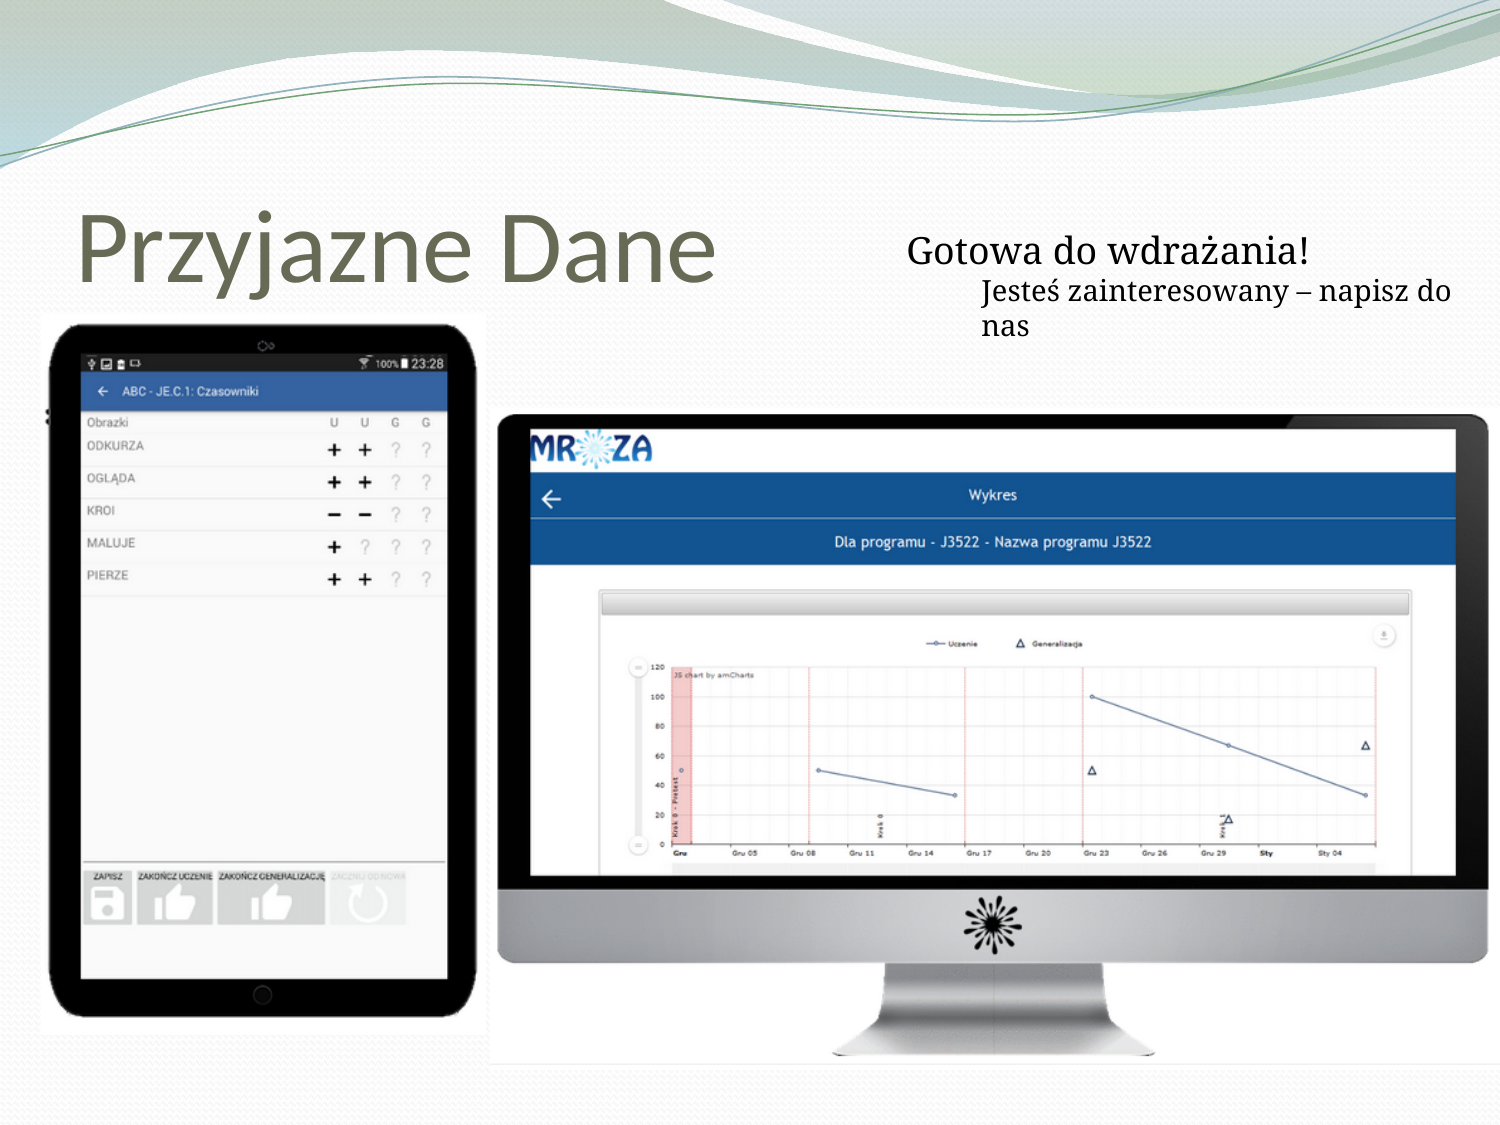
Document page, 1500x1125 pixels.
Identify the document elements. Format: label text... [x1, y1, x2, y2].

picture [490, 408, 1500, 1071]
title Przyjazne Dane [75, 115, 1425, 303]
text_box Gotowa do wdrażania! Jesteś zainteresowany – napisz do nas [891, 219, 1483, 350]
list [40, 314, 486, 1035]
